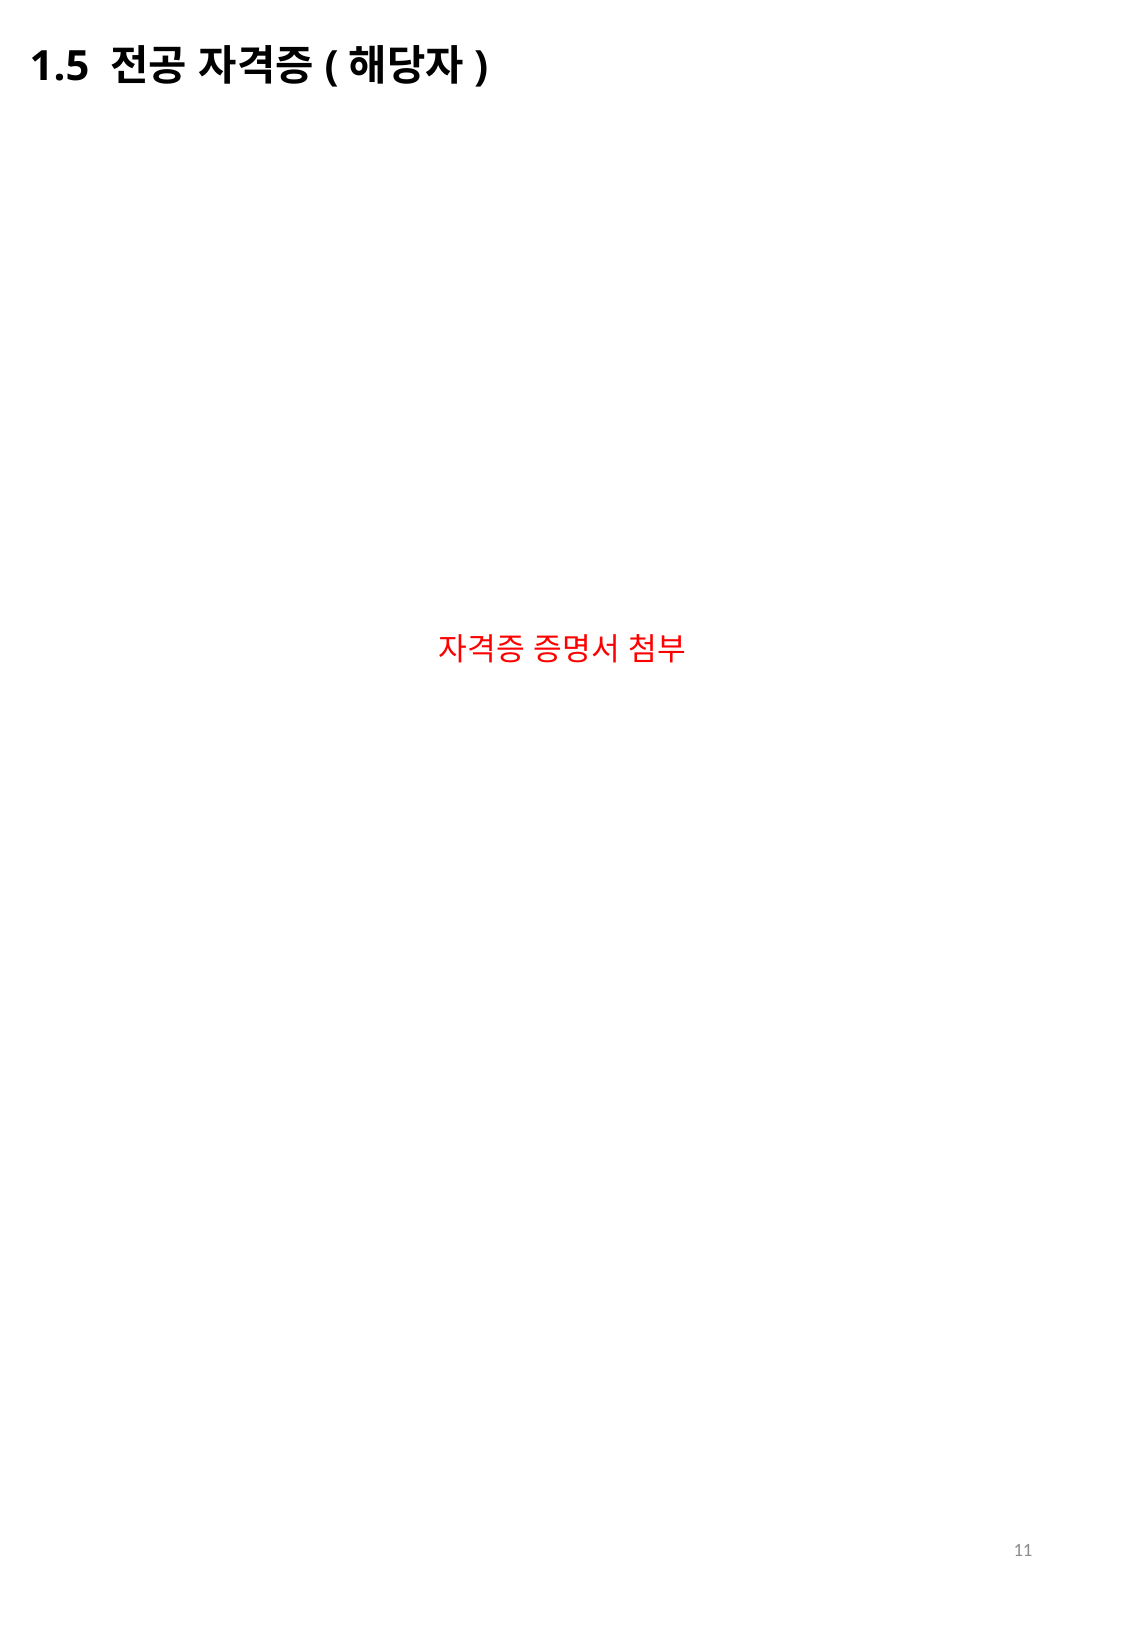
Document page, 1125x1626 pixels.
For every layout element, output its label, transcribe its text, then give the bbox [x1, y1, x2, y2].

text_box 자격증 증명서 첨부 [77, 545, 1048, 754]
text_box 1.5 전공 자격증(해당자) [14, 30, 985, 104]
slide_number 11 [794, 1506, 1048, 1593]
